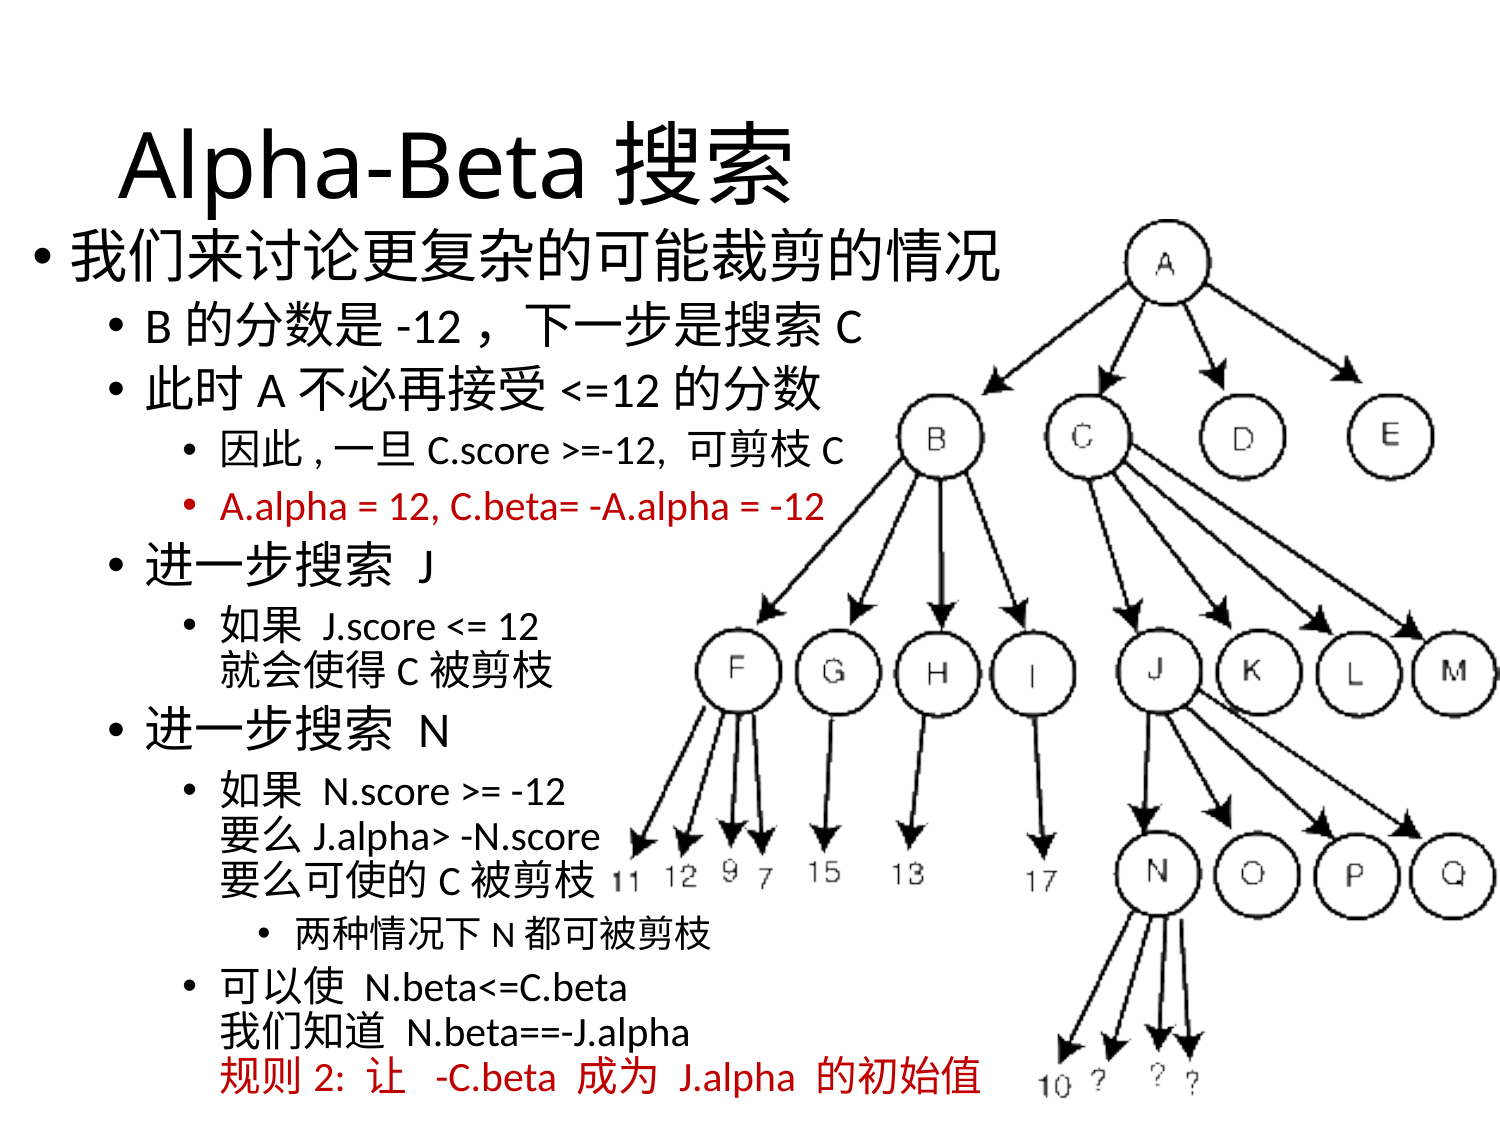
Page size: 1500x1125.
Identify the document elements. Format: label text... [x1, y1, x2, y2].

title Alpha-Beta搜索 [103, 59, 1397, 219]
list 我们来讨论更复杂的可能裁剪的情况 B的分数是-12，下一步是搜索C 此时A不必再接受<=12的分数 因此,一旦C.score >=-12, 可剪枝C A.alpha = 12, C.beta= -A.alpha = -12 进一步搜索 J 如果 J.score <= 12 就会使得C被剪枝 进一步搜索 N 如果 N.score >= -12 要么J.alpha> -N.score 要么可使的C被剪枝 两种情况下N都可被剪枝 可以使 N.beta<=C.beta 我们知道 N.beta==-J.alpha 规则2: 让 -C.beta 成为 J.alpha 的初始值 [17, 219, 1397, 1125]
picture [609, 219, 1500, 1106]
